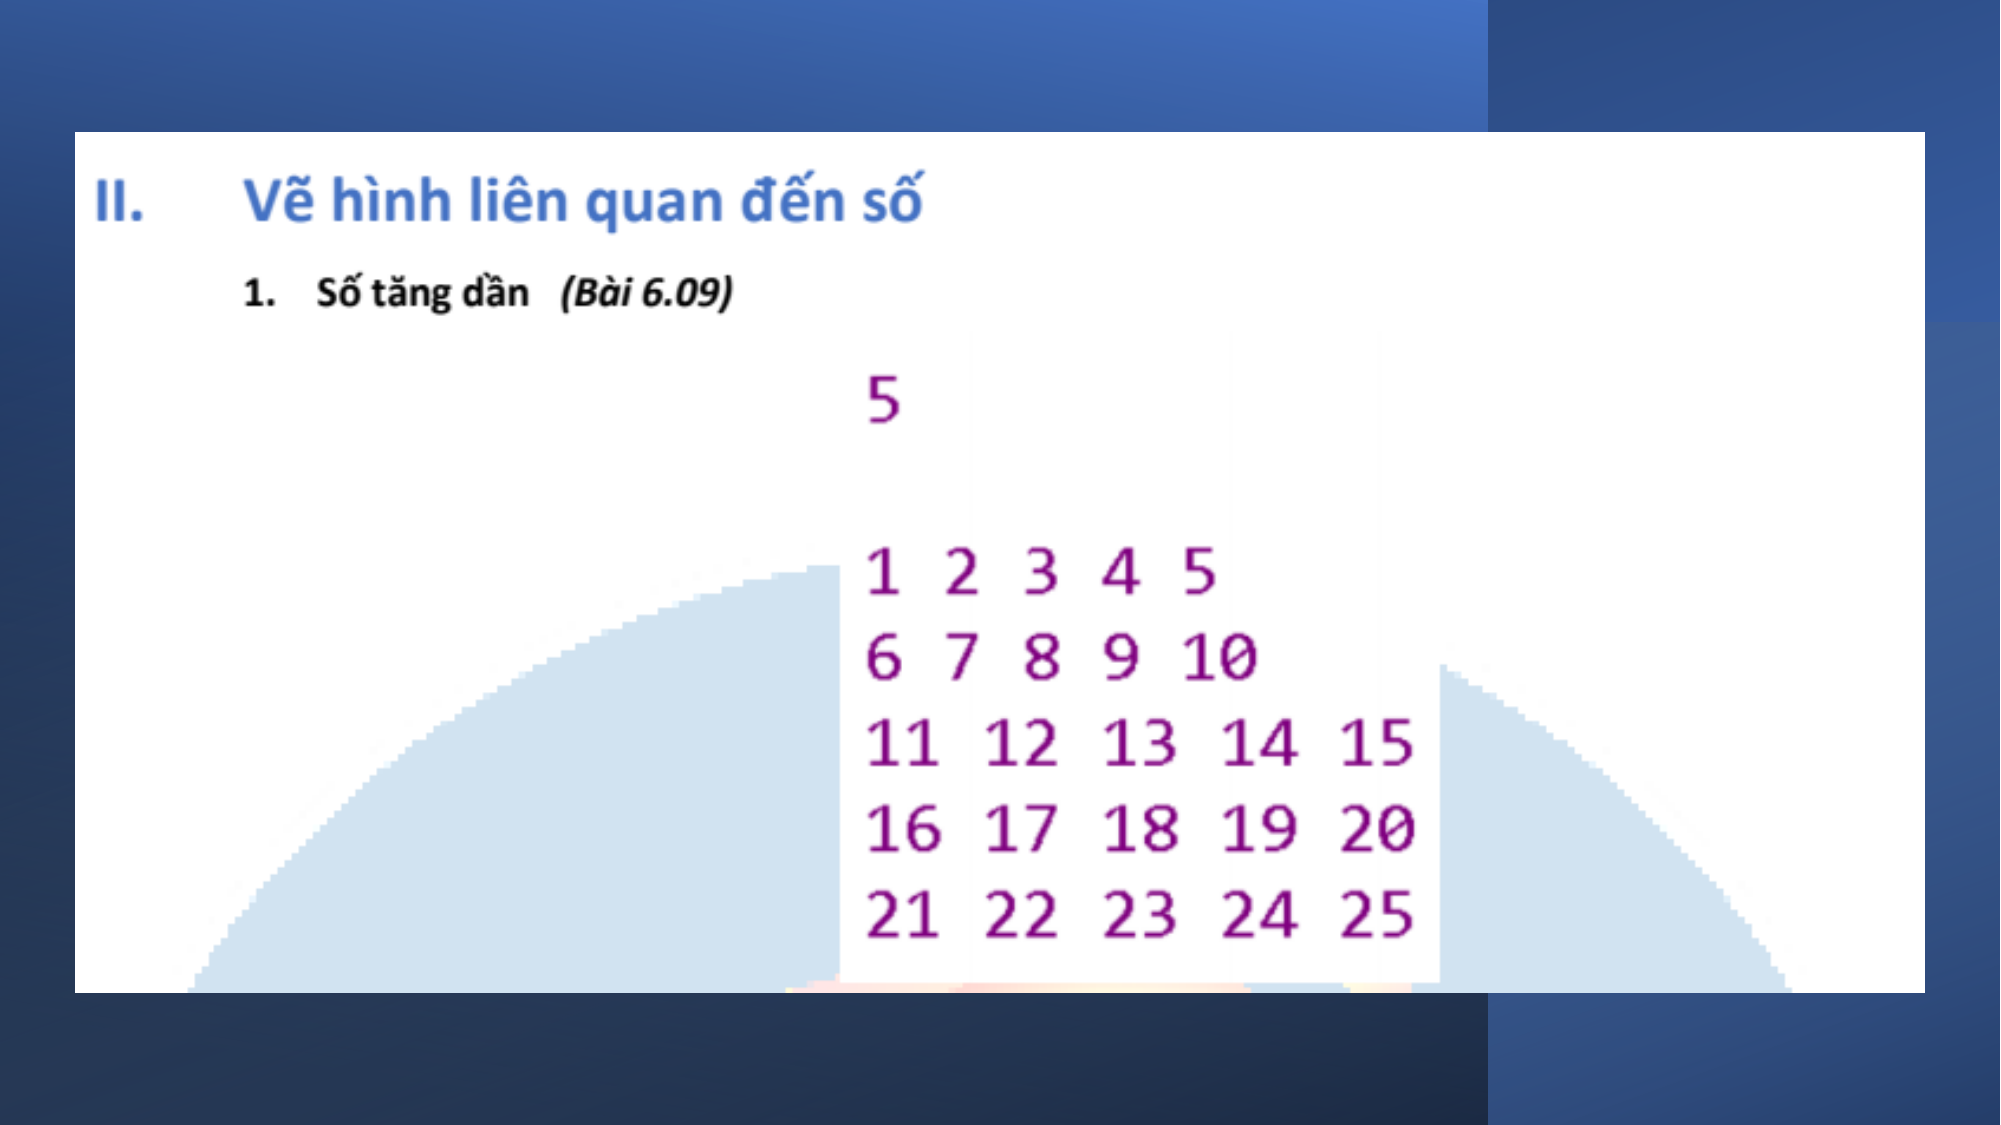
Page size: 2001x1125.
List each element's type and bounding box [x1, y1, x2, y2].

text_box [1489, 0, 2000, 321]
text_box [0, 321, 2000, 1125]
picture [74, 132, 1925, 993]
text_box [0, 0, 1489, 321]
